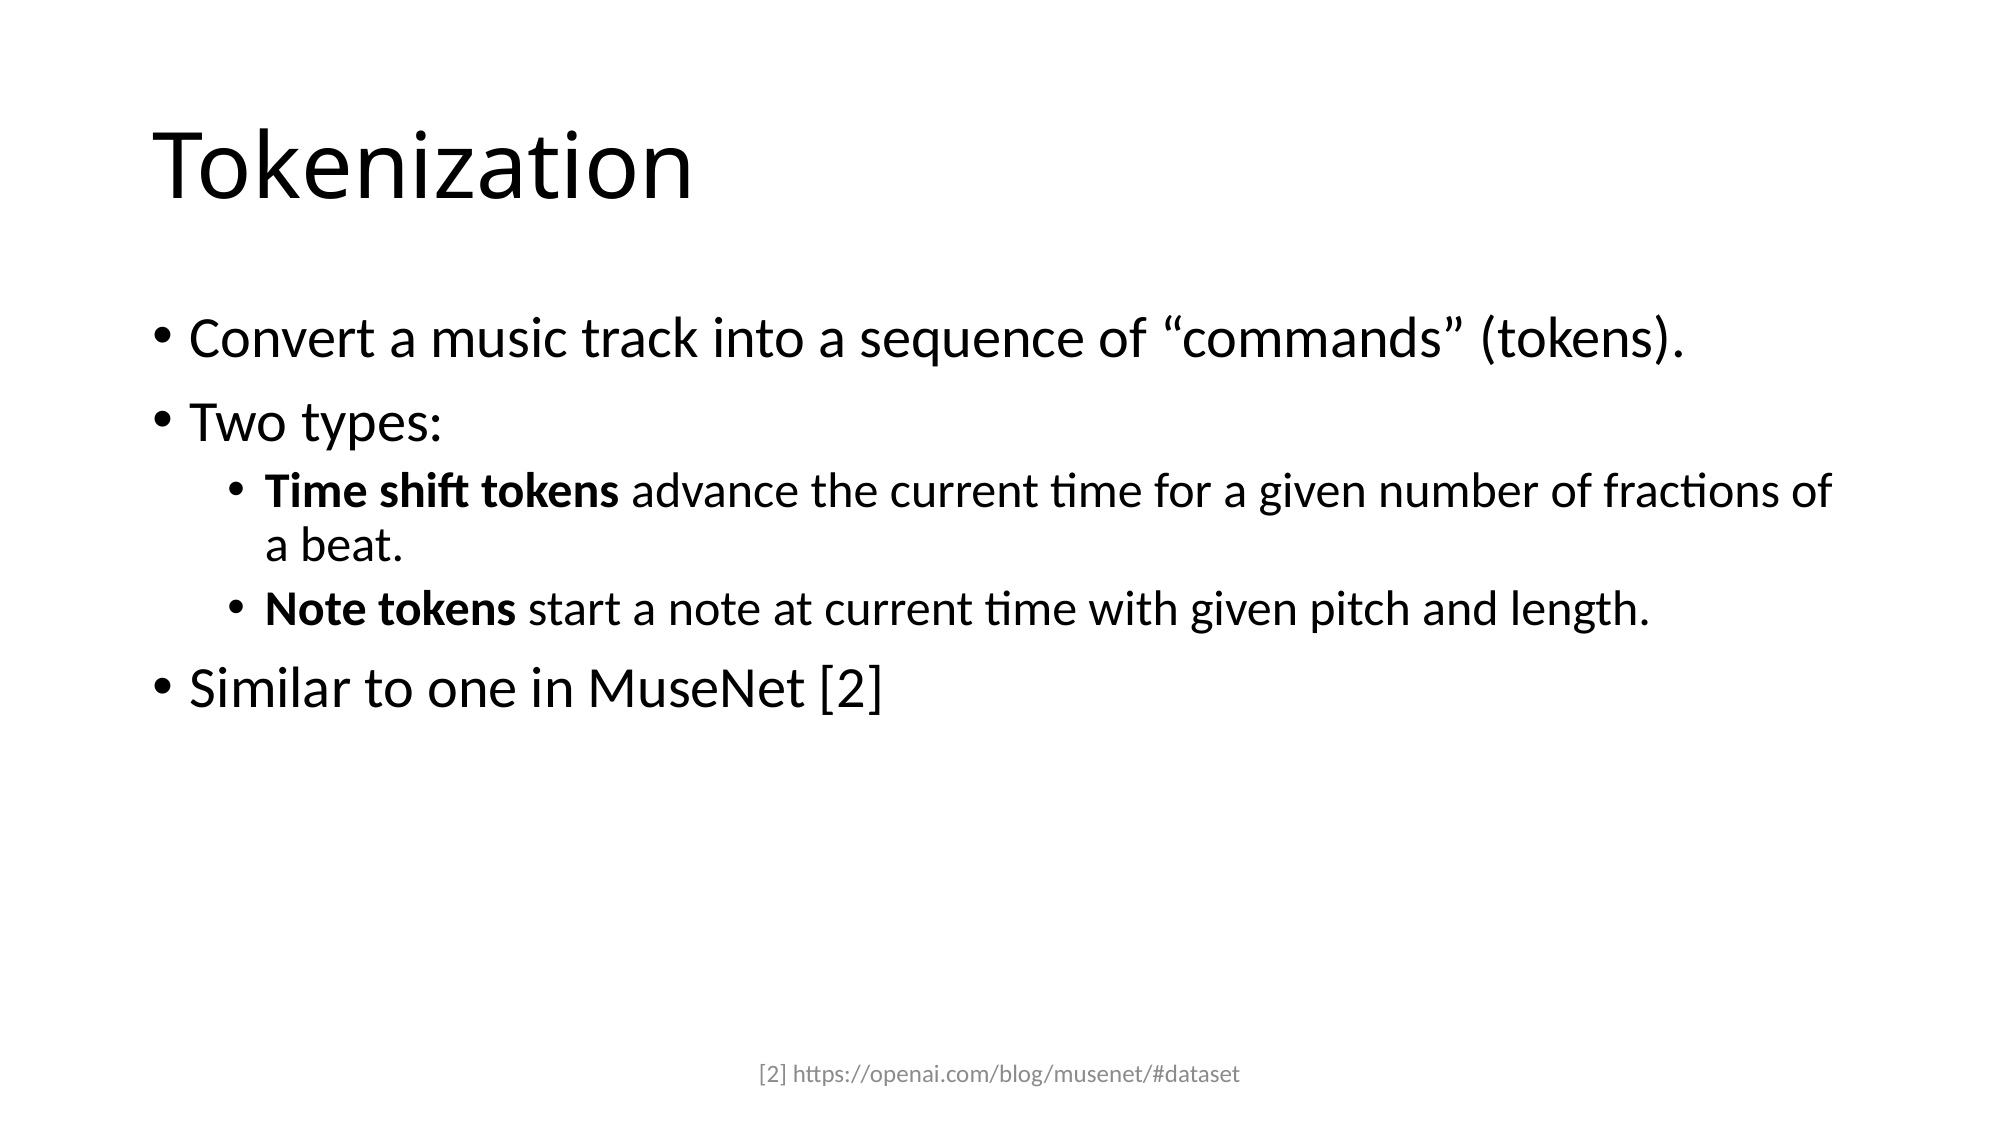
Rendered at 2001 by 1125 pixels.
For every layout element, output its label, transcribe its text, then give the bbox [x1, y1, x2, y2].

footer [2] https://openai.com/blog/musenet/#dataset [137, 1042, 1863, 1103]
title Tokenization [137, 59, 1863, 278]
list Convert a music track into a sequence of “commands” (tokens). Two types: Time shift tokens advance the current time for a given number of fractions of a beat. Note tokens start a note at current time with given pitch and length. Similar to one in MuseNet [2] [137, 299, 1863, 1014]
